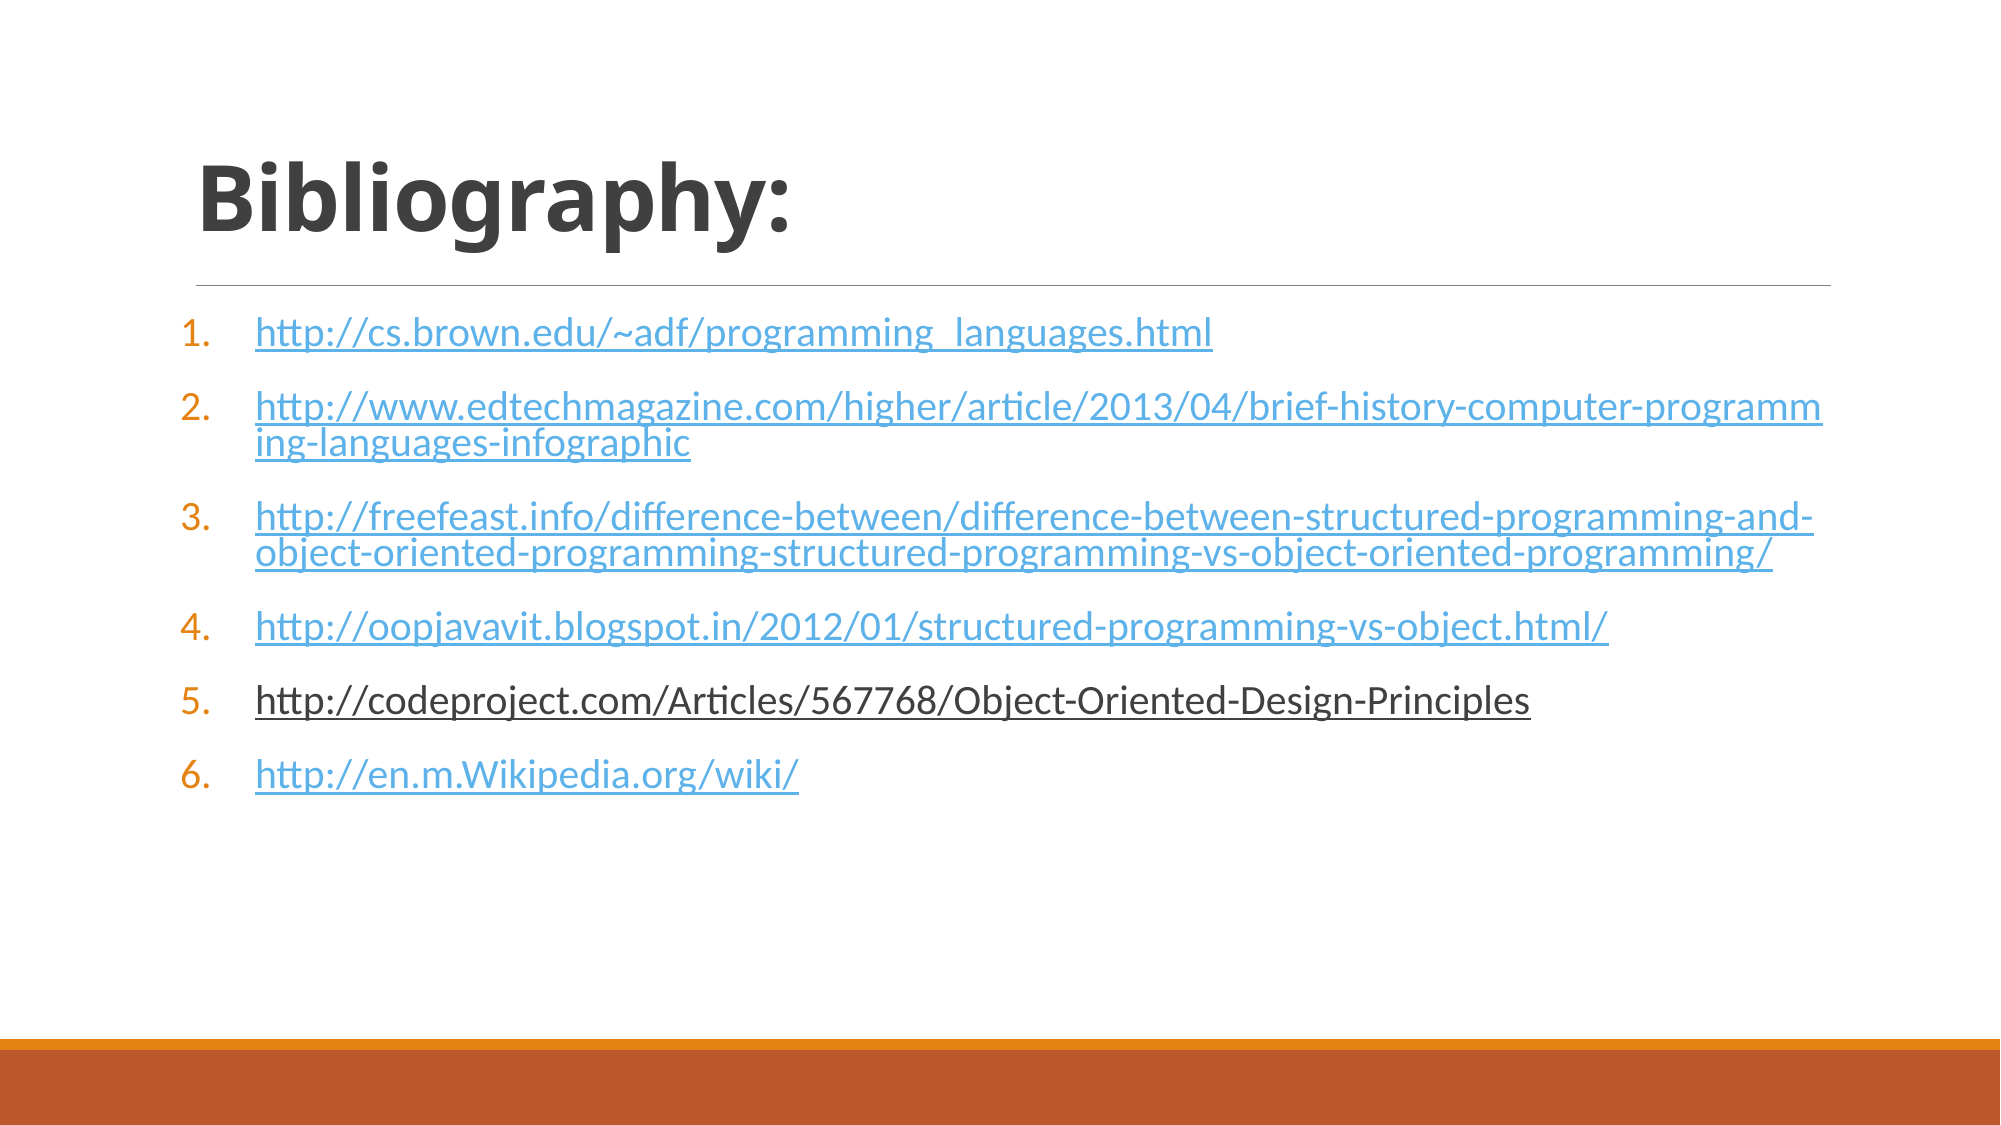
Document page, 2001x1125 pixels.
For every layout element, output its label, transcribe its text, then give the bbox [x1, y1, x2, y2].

title Bibliography: [180, 19, 1830, 258]
list http://cs.brown.edu/~adf/programming_languages.html http://www.edtechmagazine.com/higher/article/2013/04/brief-history-computer-programming-languages-infographic http://freefeast.info/difference-between/difference-between-structured-programming-and-object-oriented-programming-structured-programming-vs-object-oriented-programming/ http://oopjavavit.blogspot.in/2012/01/structured-programming-vs-object.html/ http://codeproject.com/Articles/567768/Object-Oriented-Design-Principles http://en.m.Wikipedia.org/wiki/ [180, 302, 1830, 963]
